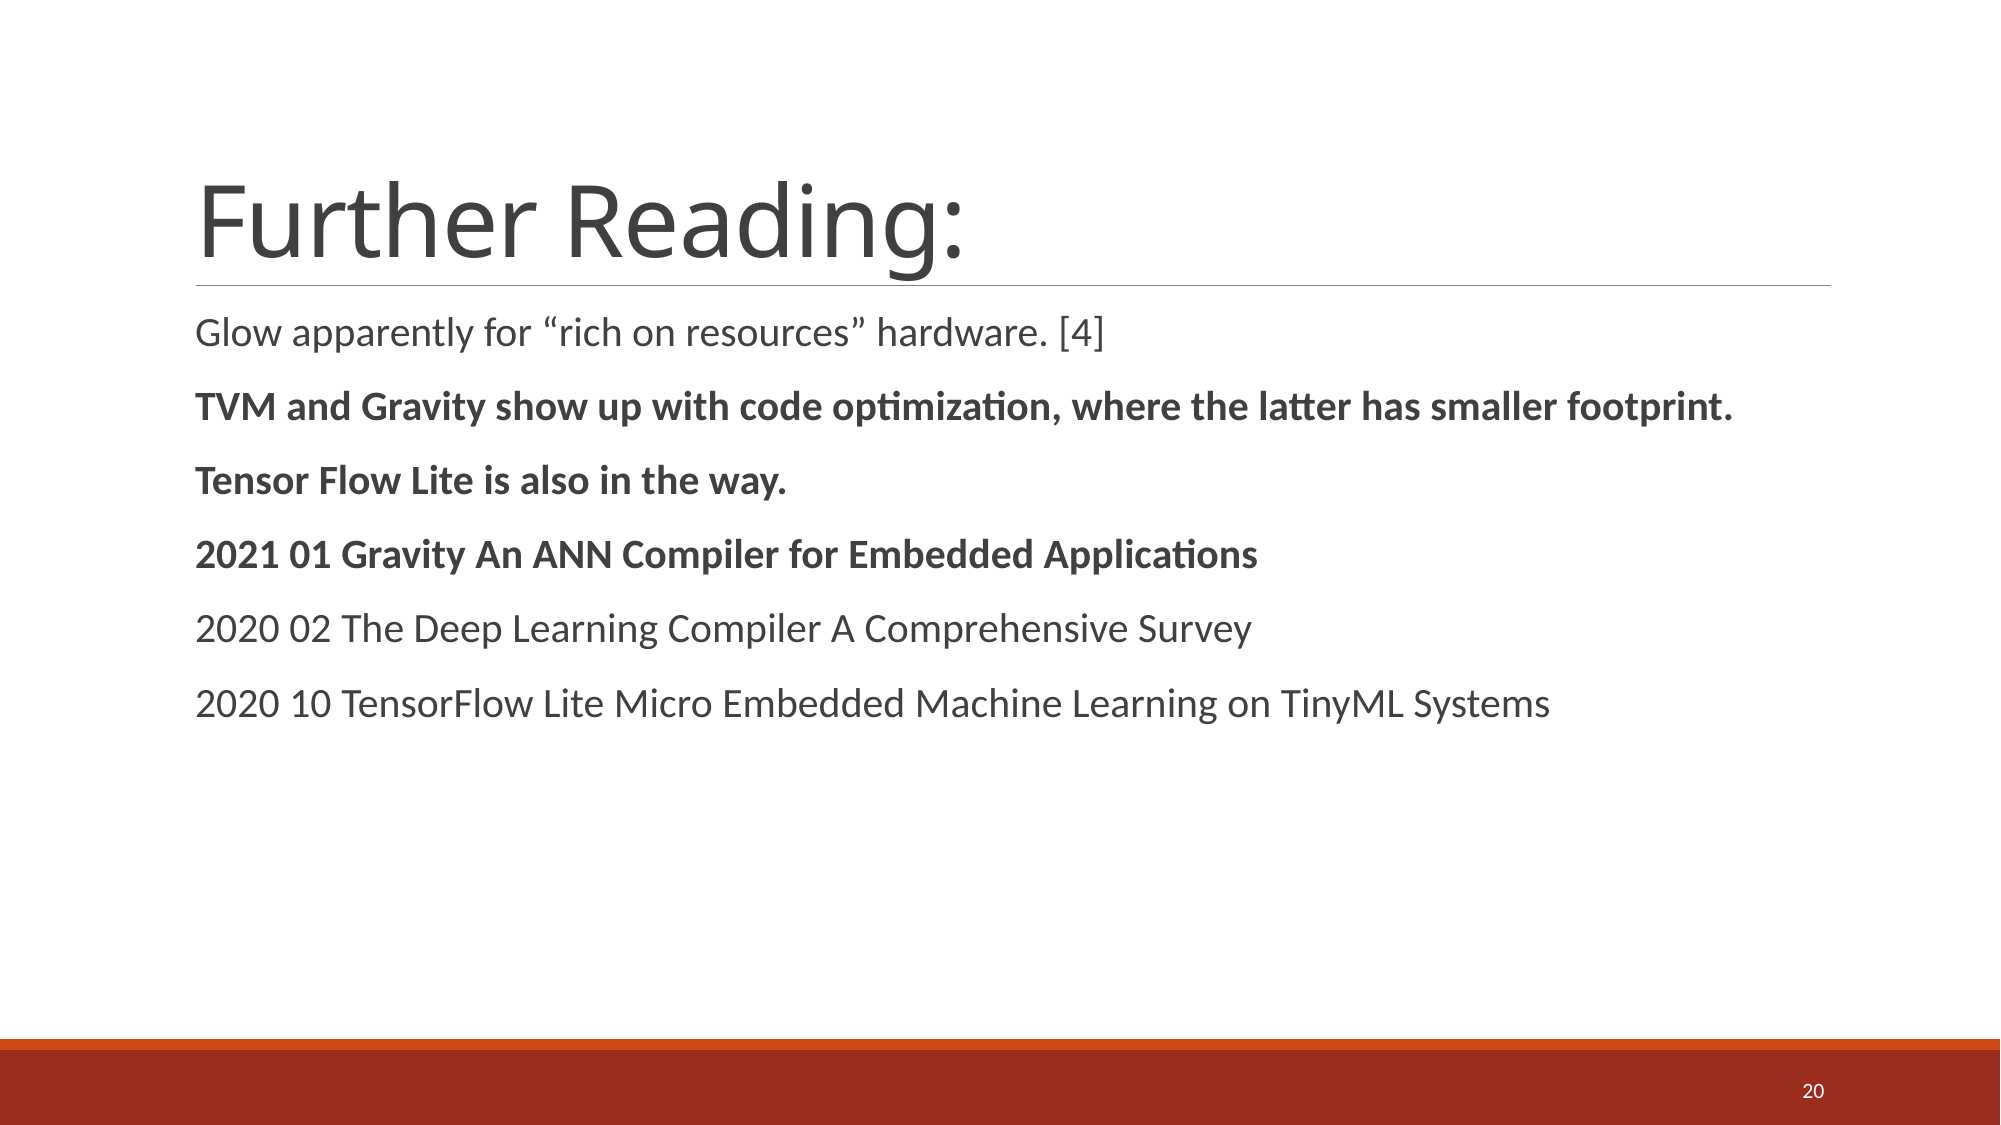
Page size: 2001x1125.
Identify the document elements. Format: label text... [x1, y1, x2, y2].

slide_number 20 [1624, 1059, 1840, 1120]
title Further Reading: [180, 47, 1830, 285]
list Glow apparently for “rich on resources” hardware. [4] TVM and Gravity show up with code optimization, where the latter has smaller footprint. Tensor Flow Lite is also in the way. 2021 01 Gravity An ANN Compiler for Embedded Applications 2020 02 The Deep Learning Compiler A Comprehensive Survey 2020 10 TensorFlow Lite Micro Embedded Machine Learning on TinyML Systems [180, 302, 1830, 963]
